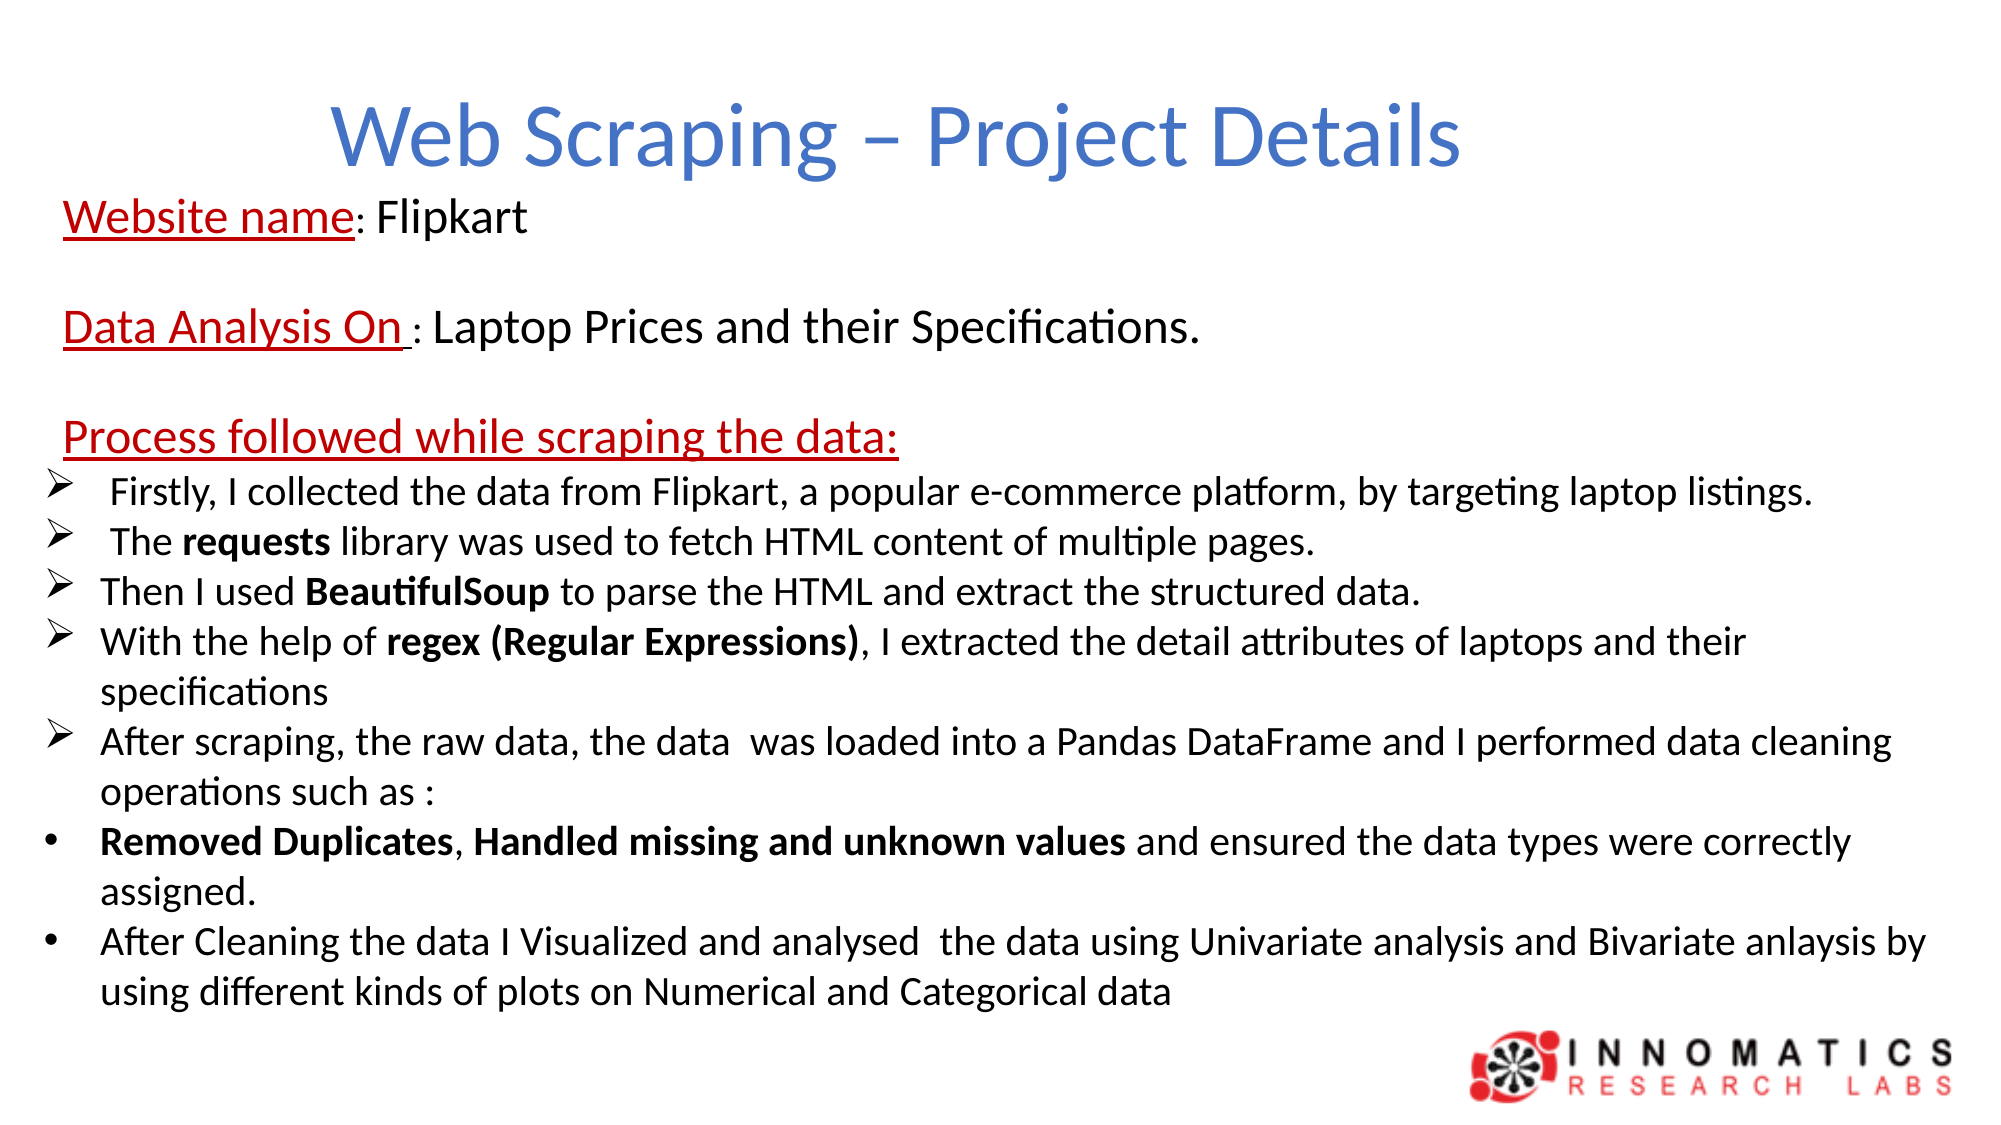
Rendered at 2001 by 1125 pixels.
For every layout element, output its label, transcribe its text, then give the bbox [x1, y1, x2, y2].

text_box Website name: Flipkart Data Analysis On : Laptop Prices and their Specifications. Process followed while scraping the data: Firstly, I collected the data from Flipkart, a popular e-commerce platform, by targeting laptop listings. The requests library was used to fetch HTML content of multiple pages. Then I used BeautifulSoup to parse the HTML and extract the structured data. With the help of regex (Regular Expressions), I extracted the detail attributes of laptops and their specifications After scraping, the raw data, the data was loaded into a Pandas DataFrame and I performed data cleaning operations such as : Removed Duplicates, Handled missing and unknown values and ensured the data types were correctly assigned. After Cleaning the data I Visualized and analysed the data using Univariate analysis and Bivariate anlaysis by using different kinds of plots on Numerical and Categorical data [29, 176, 2000, 1011]
title Web Scraping – Project Details [253, 32, 1782, 176]
picture [1445, 1014, 1975, 1125]
